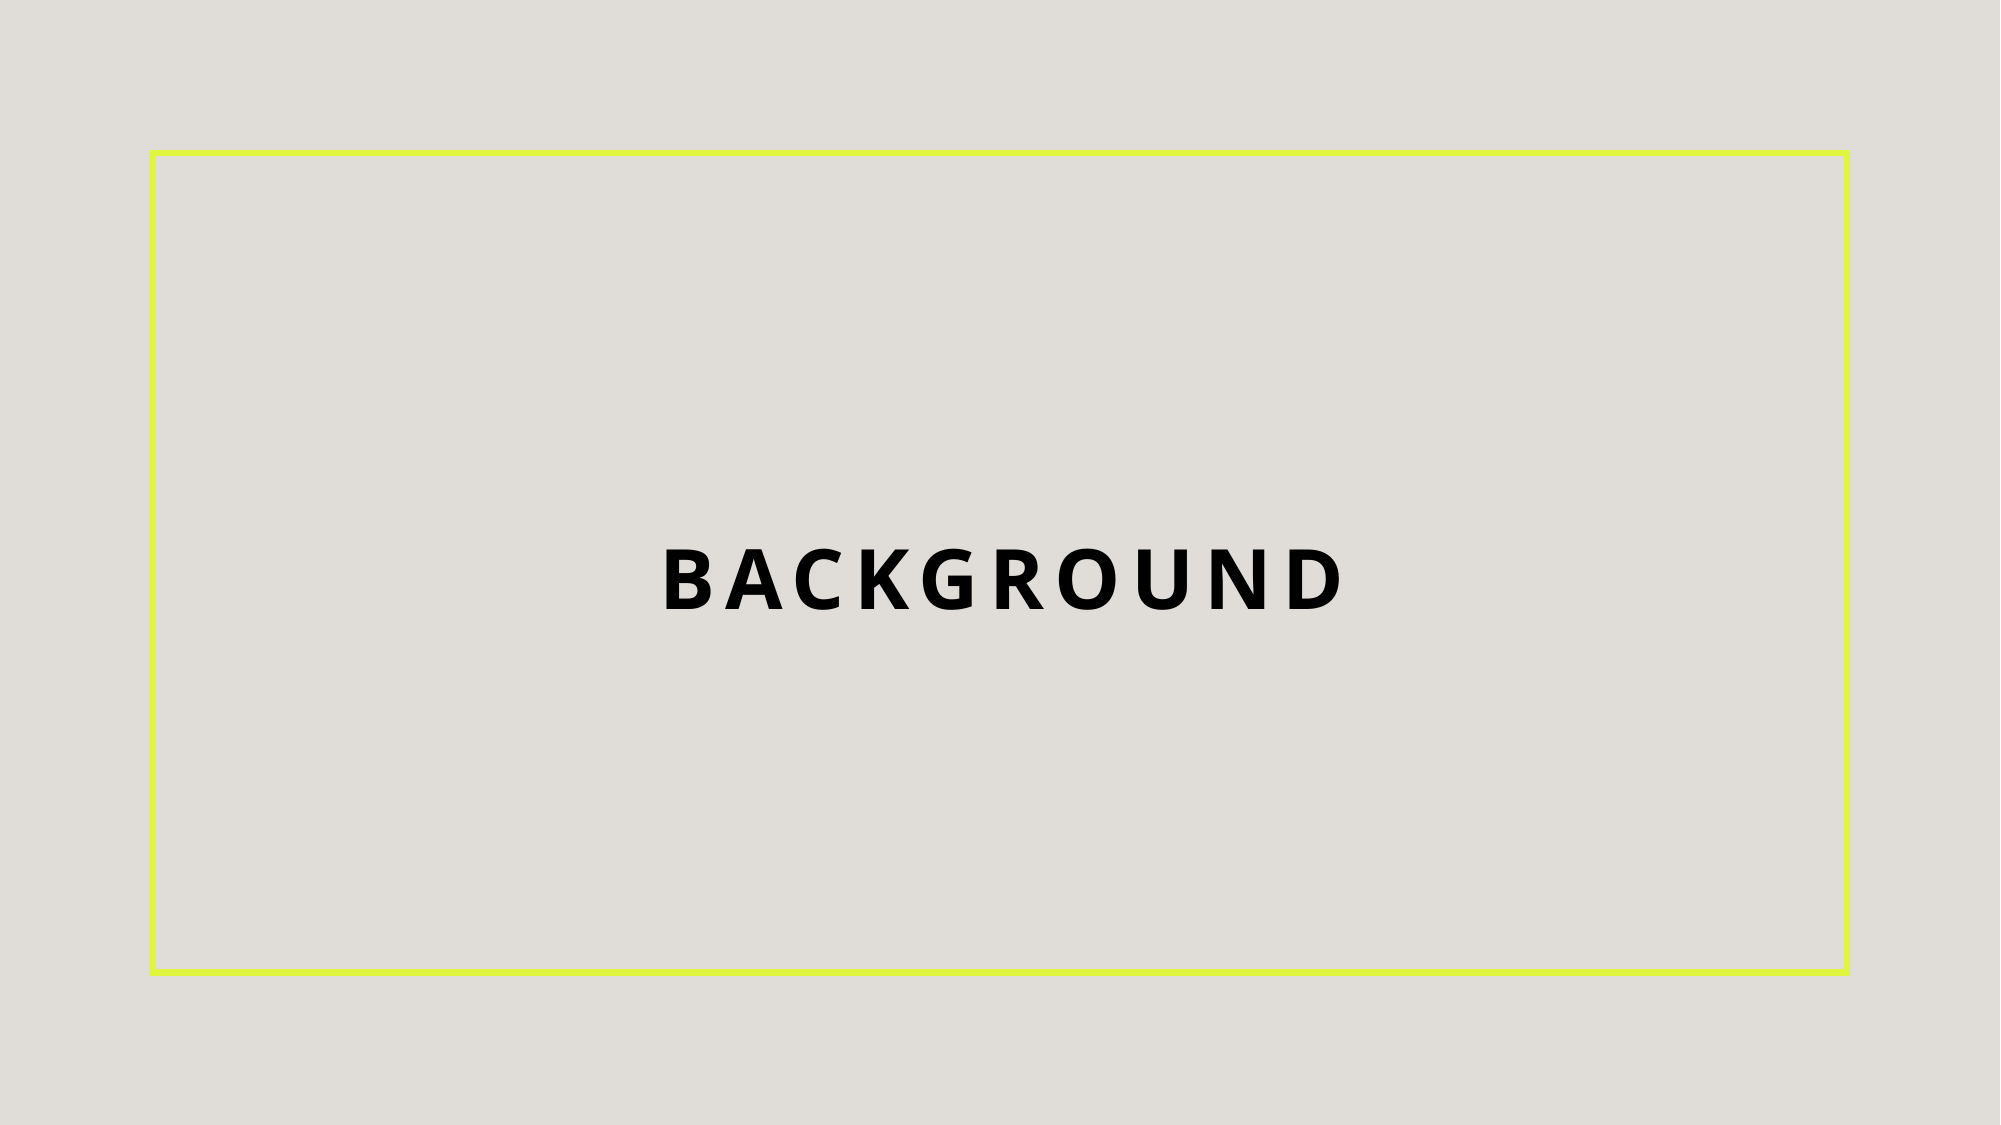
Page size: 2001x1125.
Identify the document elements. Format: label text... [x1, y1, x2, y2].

title Background [265, 202, 1739, 635]
